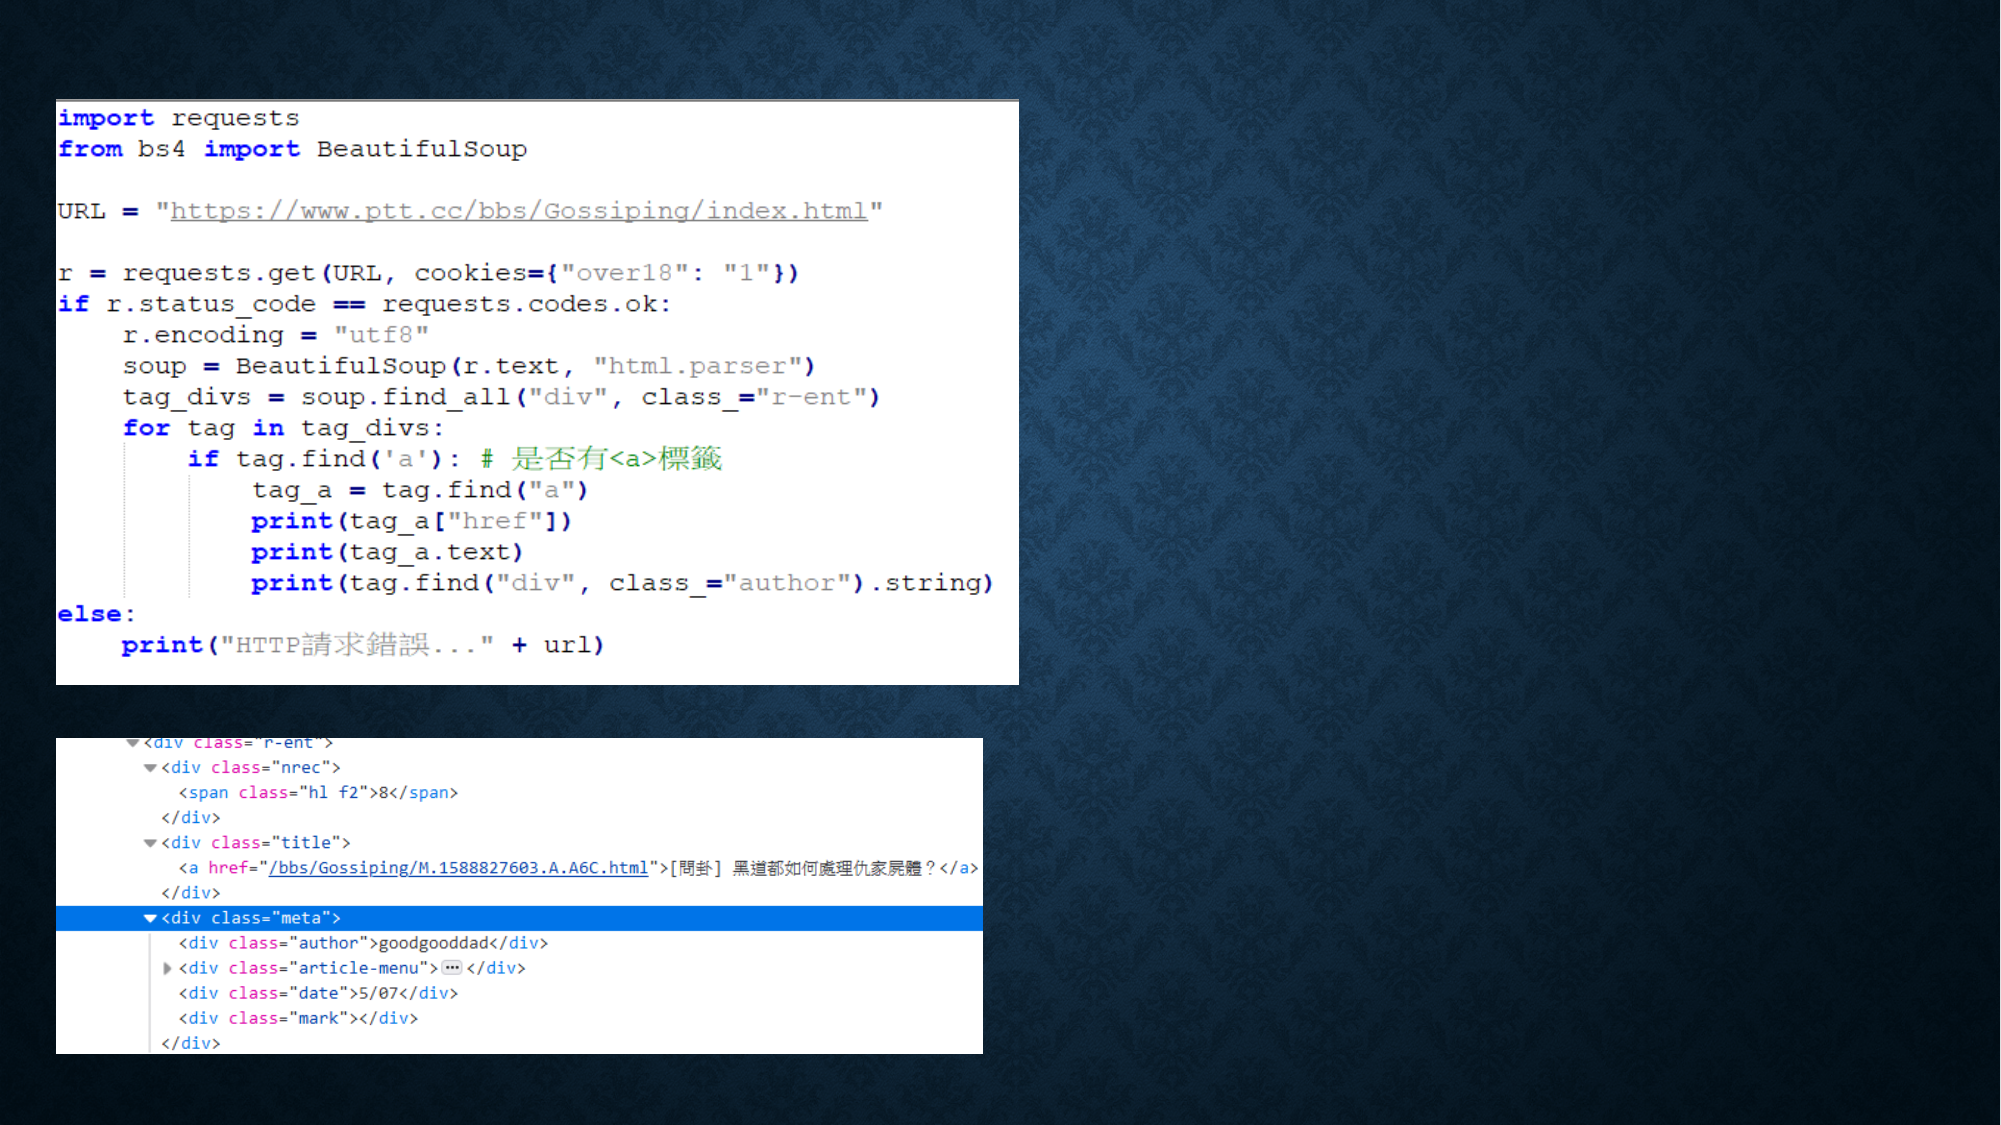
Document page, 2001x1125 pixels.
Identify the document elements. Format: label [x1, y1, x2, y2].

picture [55, 99, 1019, 686]
picture [55, 738, 984, 1055]
